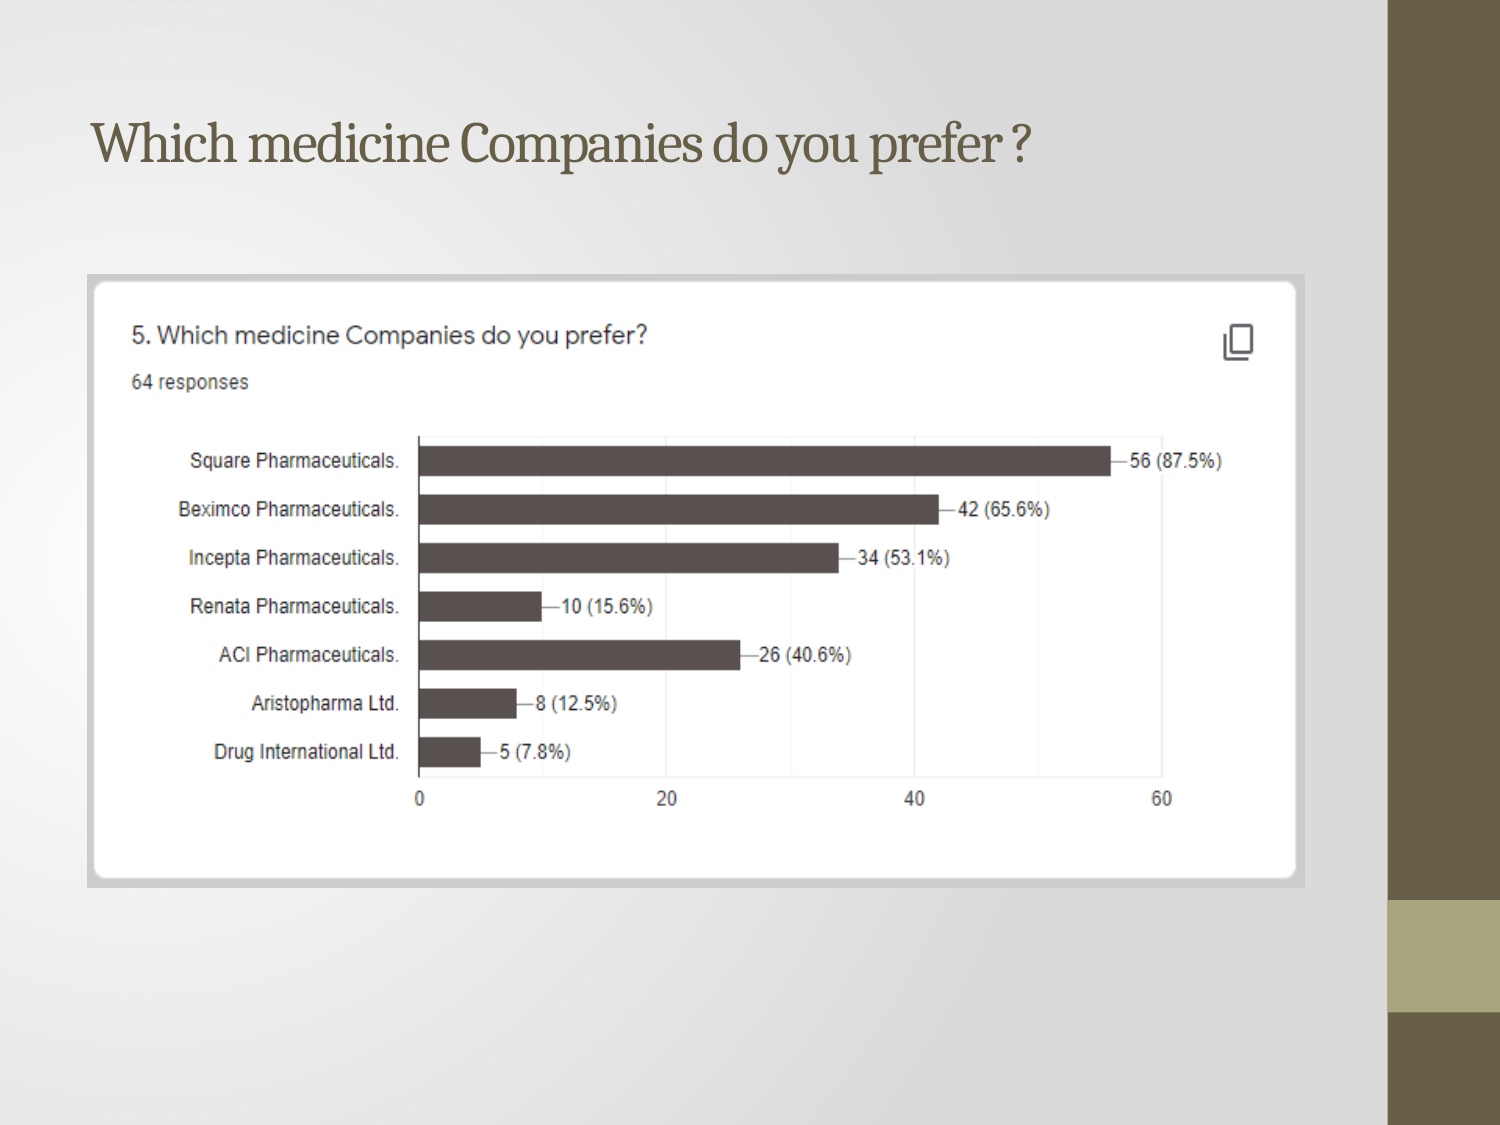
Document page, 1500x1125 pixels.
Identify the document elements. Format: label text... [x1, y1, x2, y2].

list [86, 274, 1306, 888]
title Which medicine Companies do you prefer ? [75, 45, 1325, 233]
